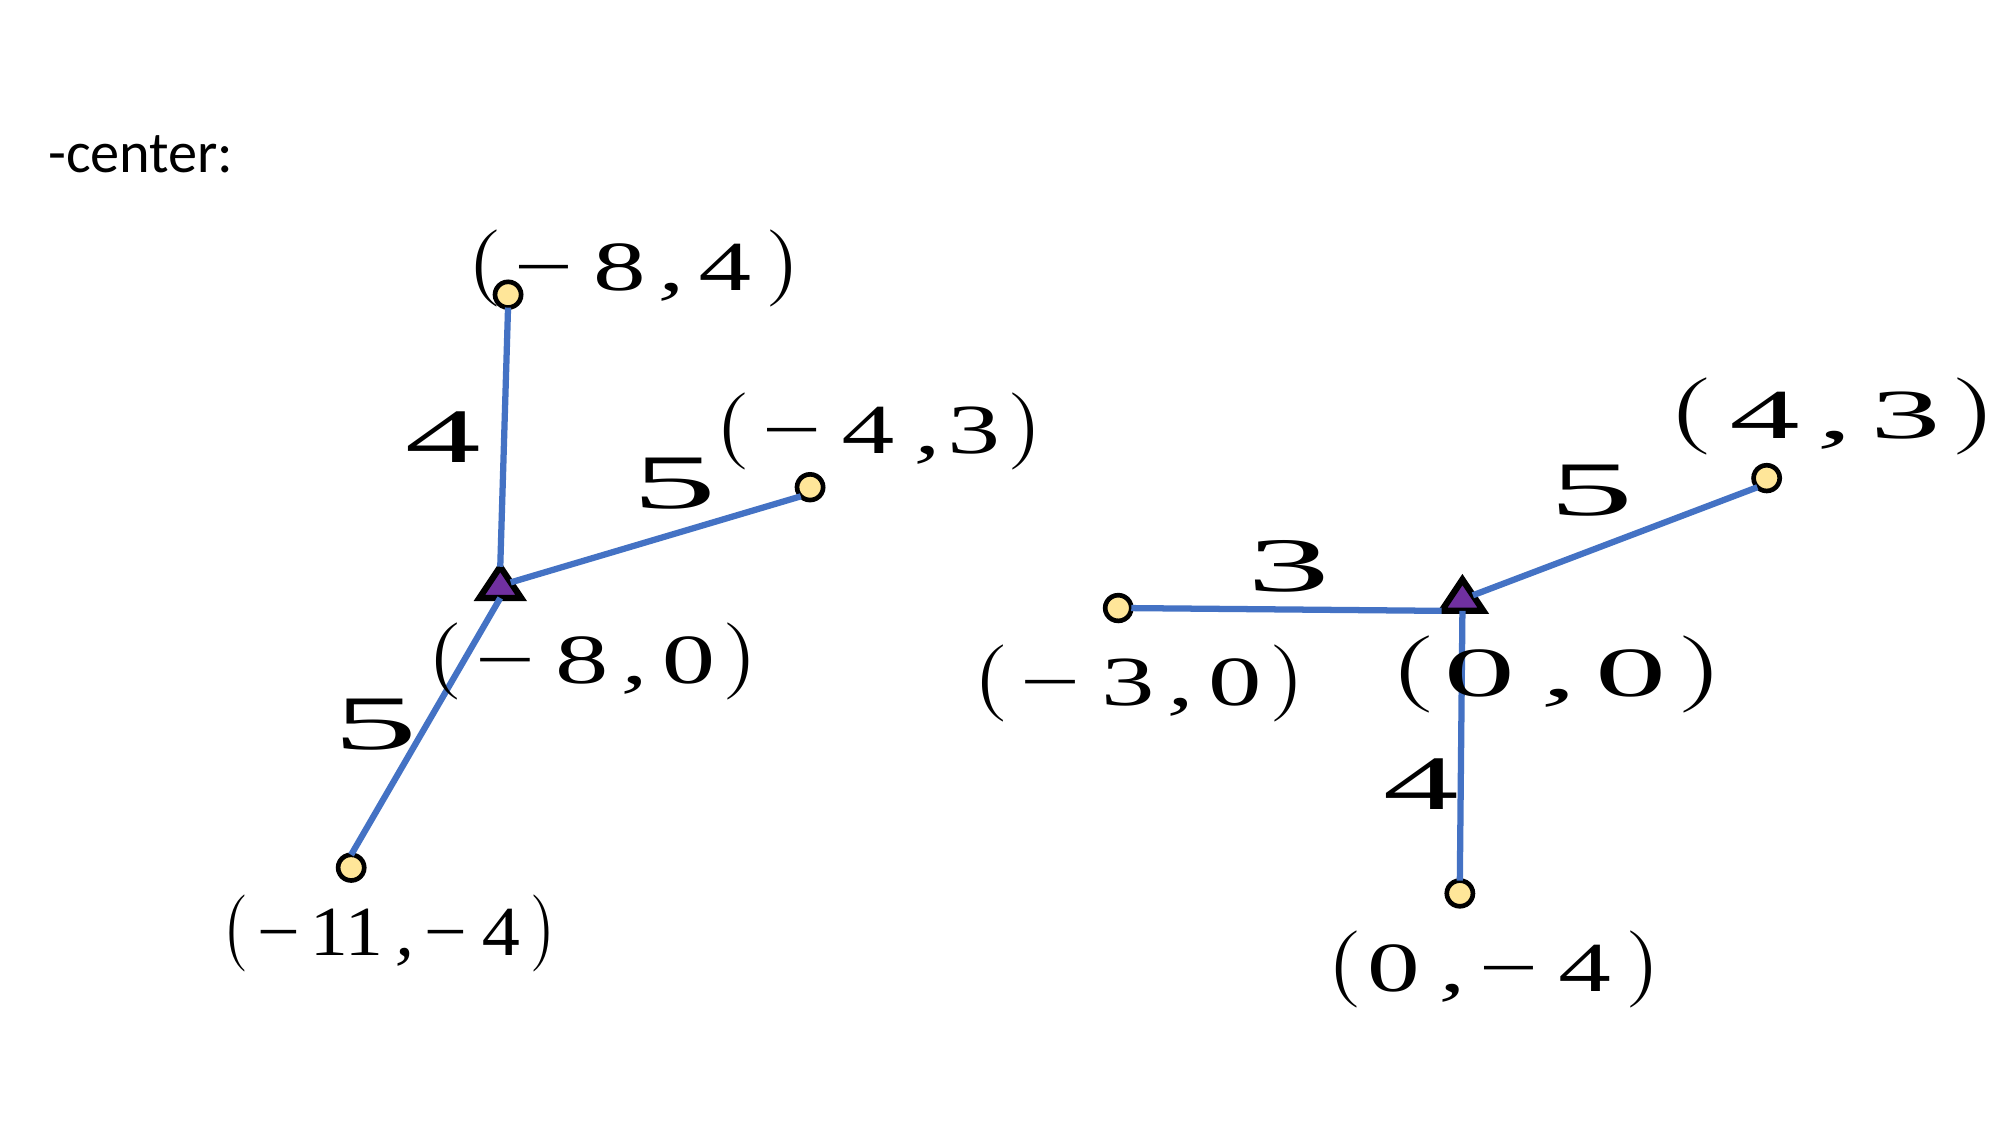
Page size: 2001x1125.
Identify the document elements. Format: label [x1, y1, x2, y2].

text_box [1104, 594, 1132, 622]
text_box [1472, 487, 1758, 596]
text_box [351, 597, 501, 855]
text_box [1752, 464, 1781, 493]
text_box [493, 280, 523, 309]
text_box [500, 307, 509, 567]
text_box [337, 854, 366, 882]
text_box [1442, 577, 1486, 612]
text_box [510, 496, 801, 583]
text_box [795, 473, 825, 502]
text_box [1445, 879, 1474, 908]
text_box [1459, 610, 1463, 881]
text_box [478, 567, 524, 600]
